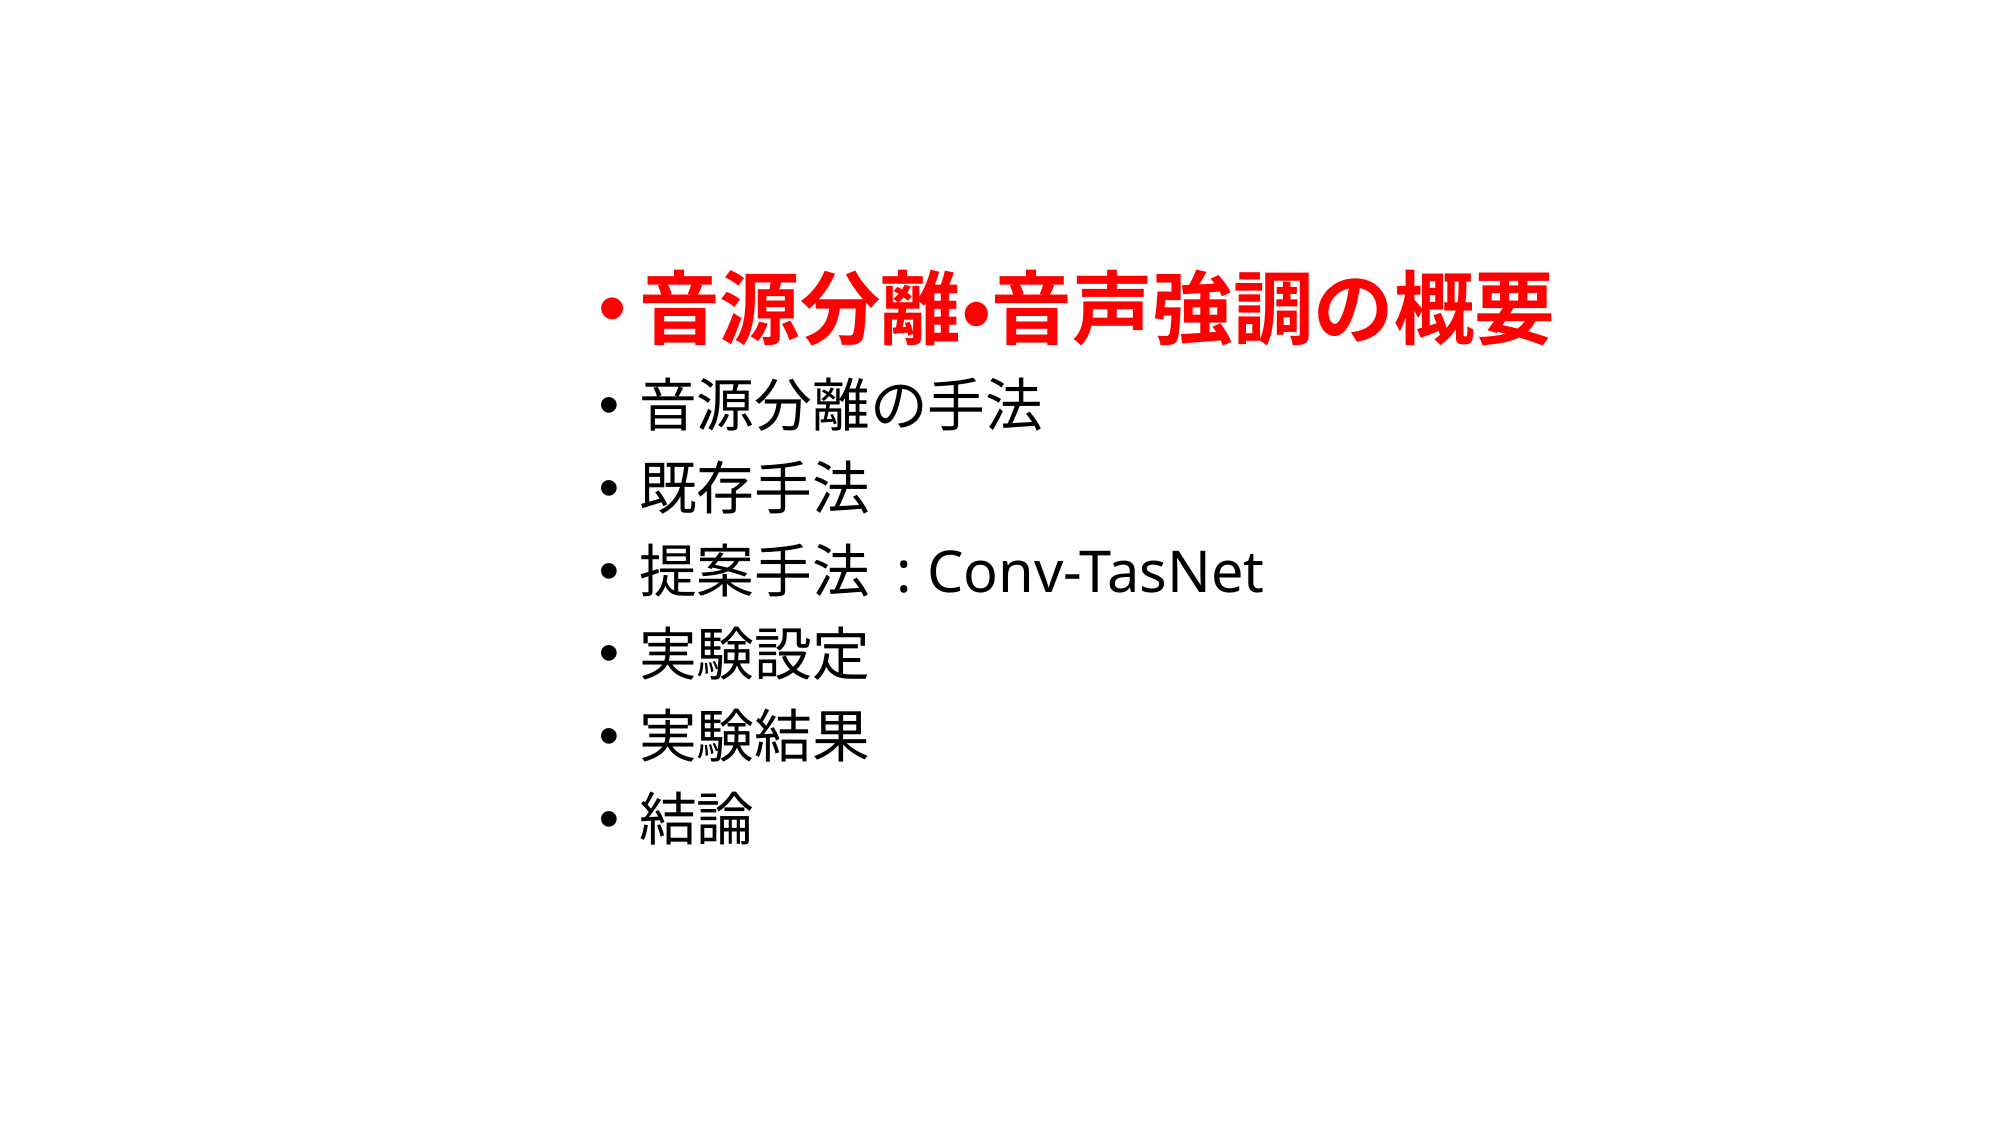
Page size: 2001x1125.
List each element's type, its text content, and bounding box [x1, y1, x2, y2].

list 音源分離・音声強調の概要 音源分離の手法 既存手法 提案手法 : Conv-TasNet 実験設定 実験結果 結論 [584, 262, 1620, 863]
